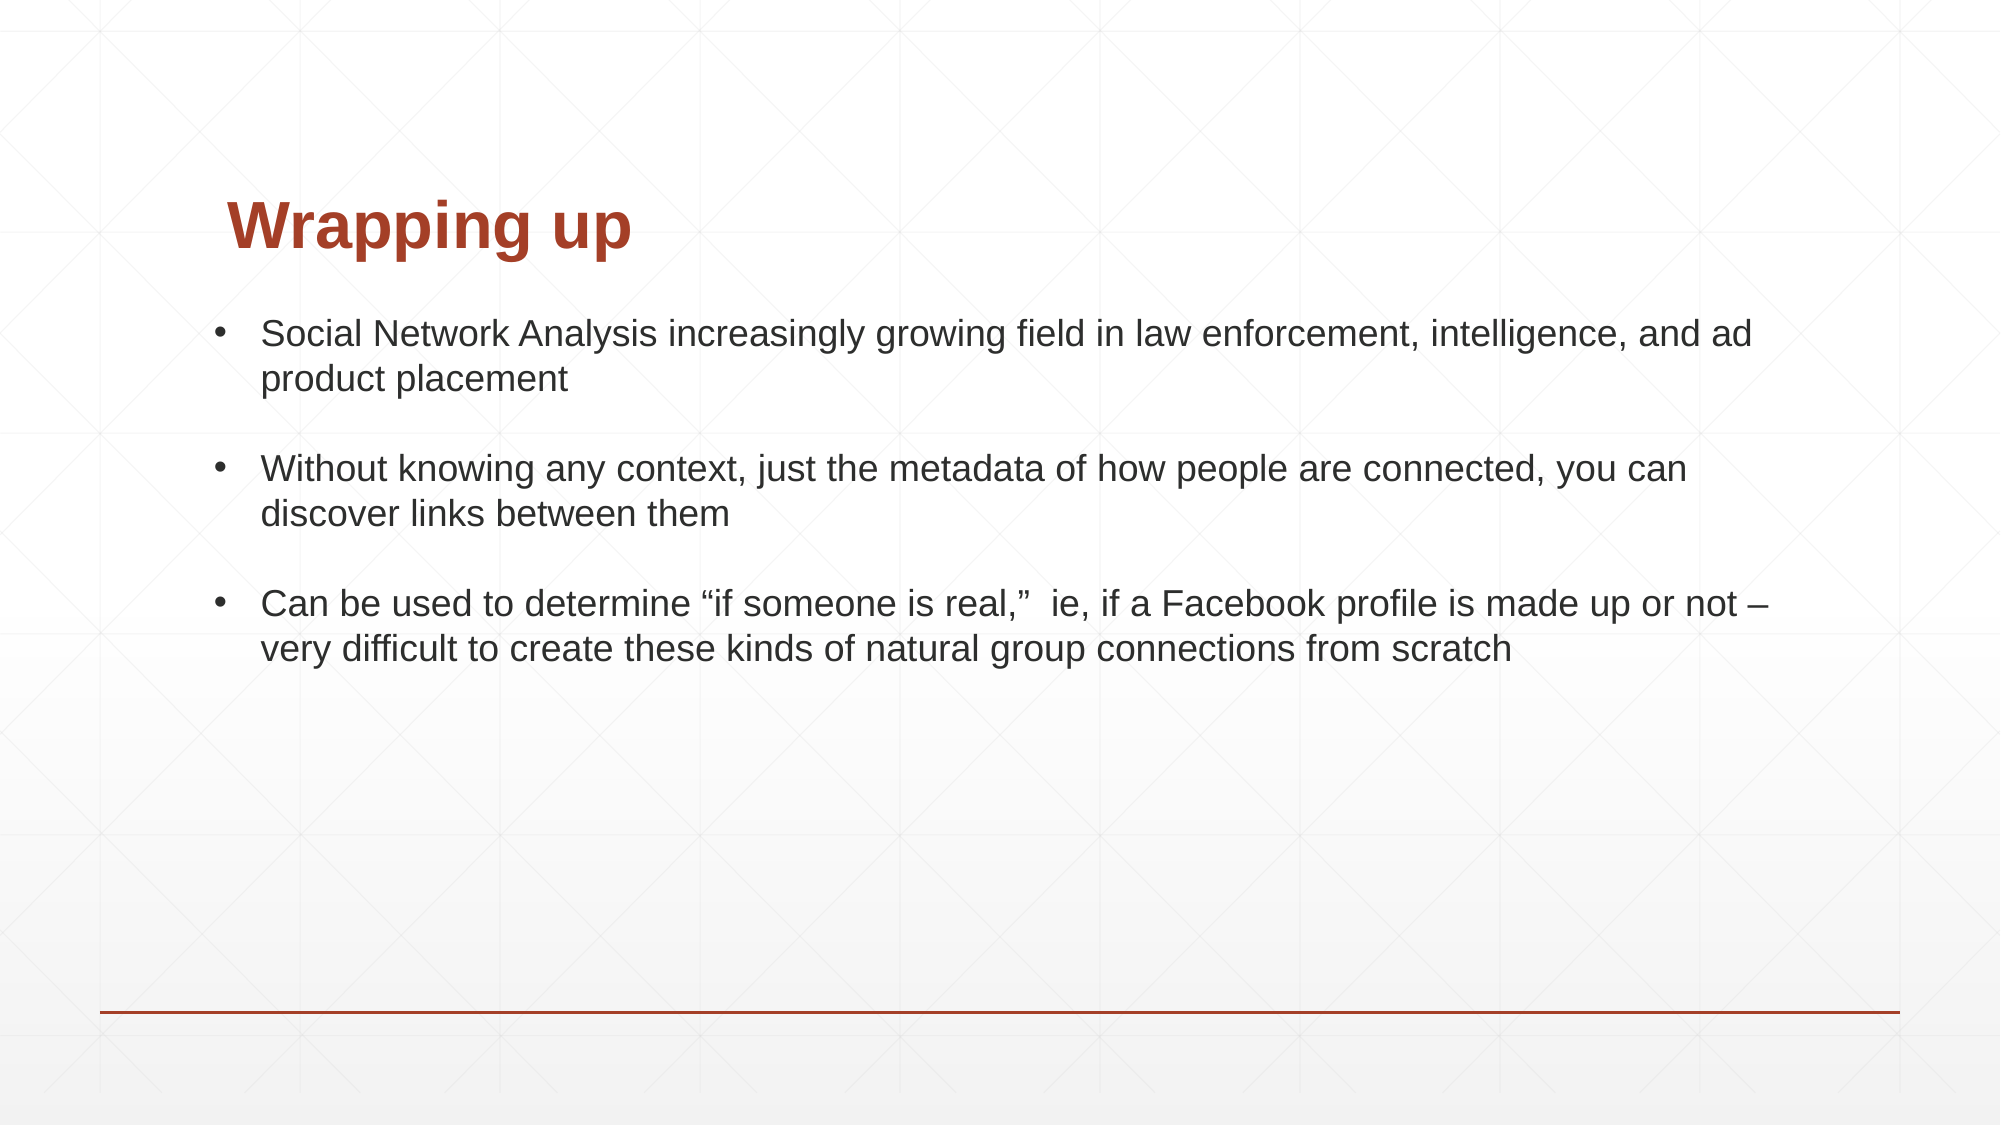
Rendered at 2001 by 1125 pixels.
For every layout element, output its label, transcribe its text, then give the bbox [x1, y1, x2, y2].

text_box Social Network Analysis increasingly growing field in law enforcement, intelligence, and ad product placement Without knowing any context, just the metadata of how people are connected, you can discover links between them Can be used to determine “if someone is real,” ie, if a Facebook profile is made up or not – very difficult to create these kinds of natural group connections from scratch [199, 301, 1810, 677]
title Wrapping up [212, 82, 1788, 271]
